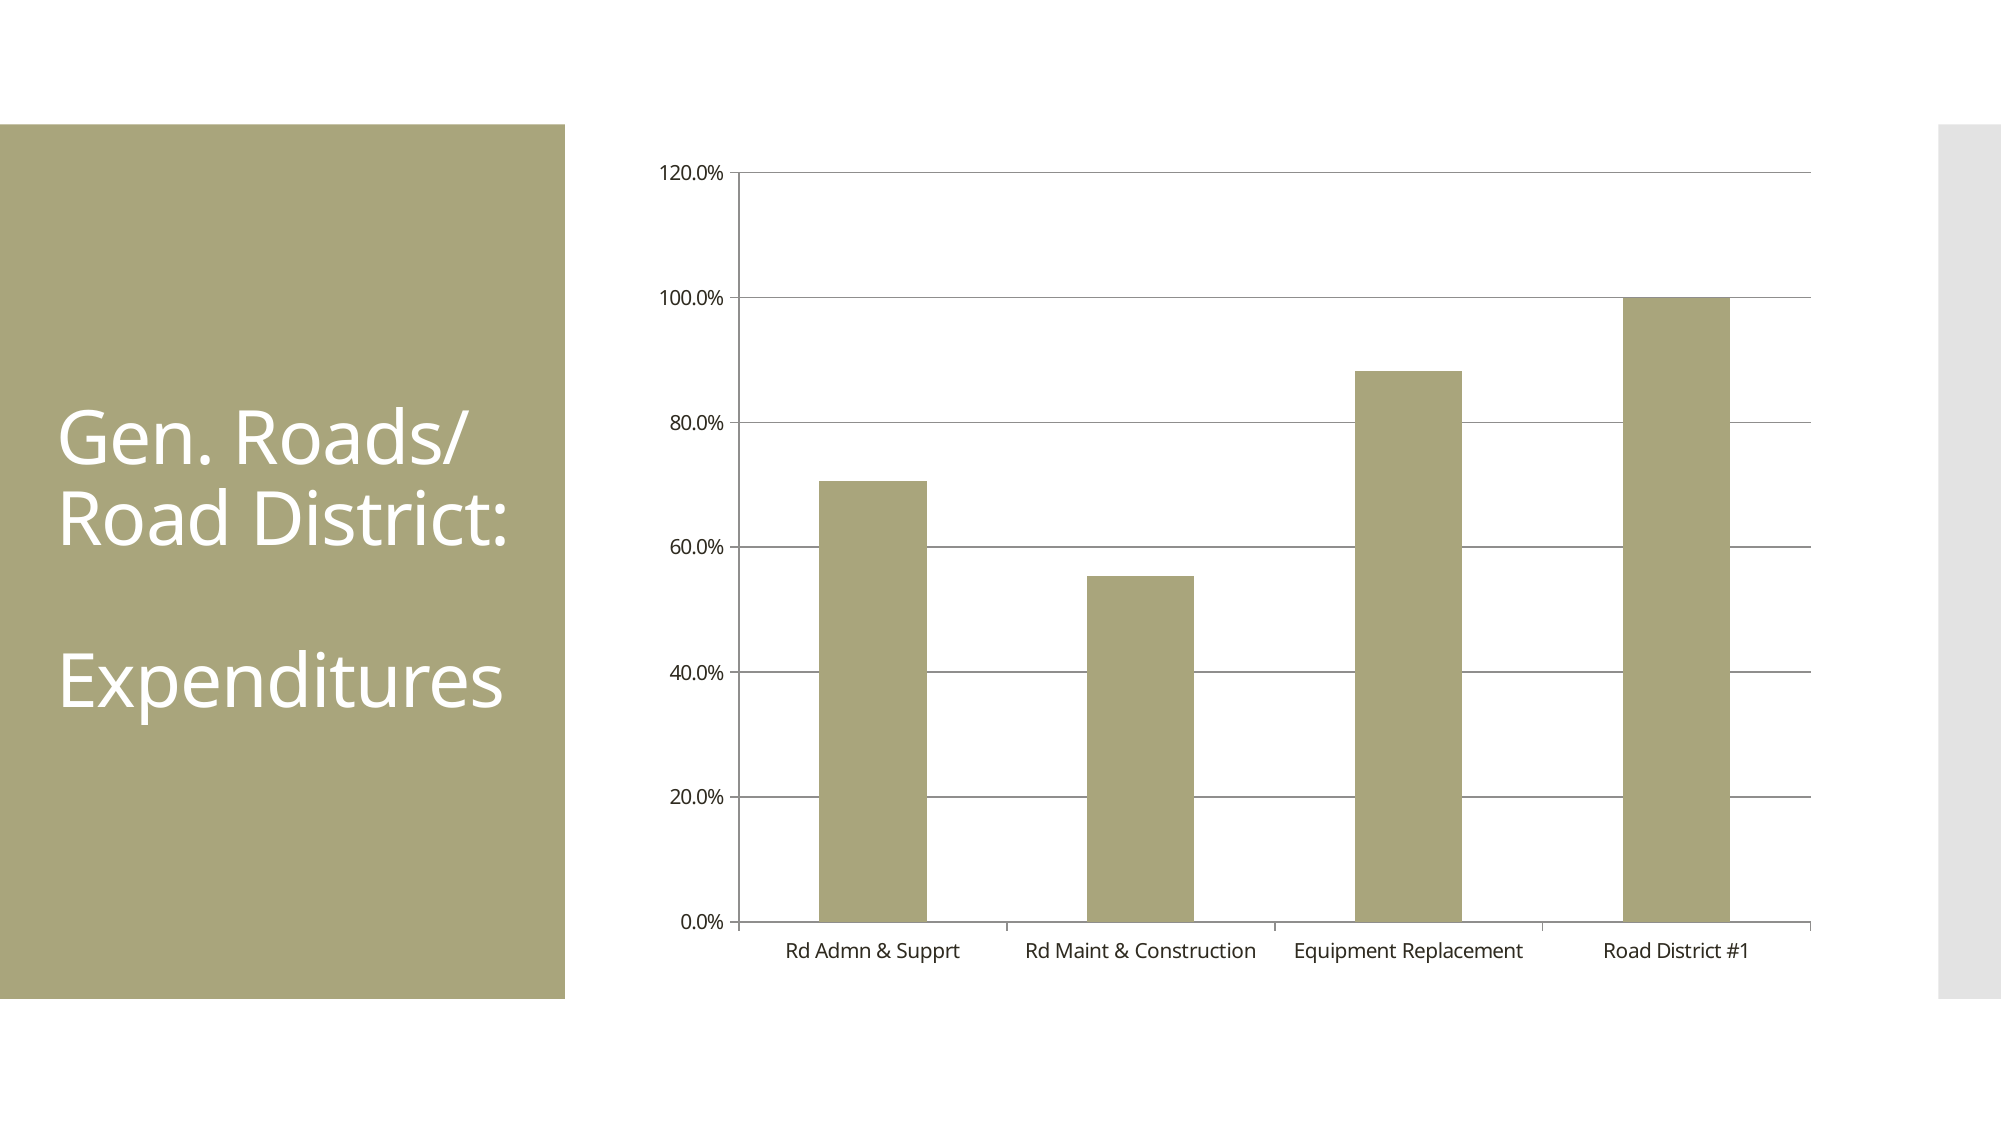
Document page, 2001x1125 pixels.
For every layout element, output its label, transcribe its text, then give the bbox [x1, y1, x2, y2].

chart [634, 141, 1835, 982]
title Gen. Roads/ Road District: Expenditures [41, 184, 525, 940]
